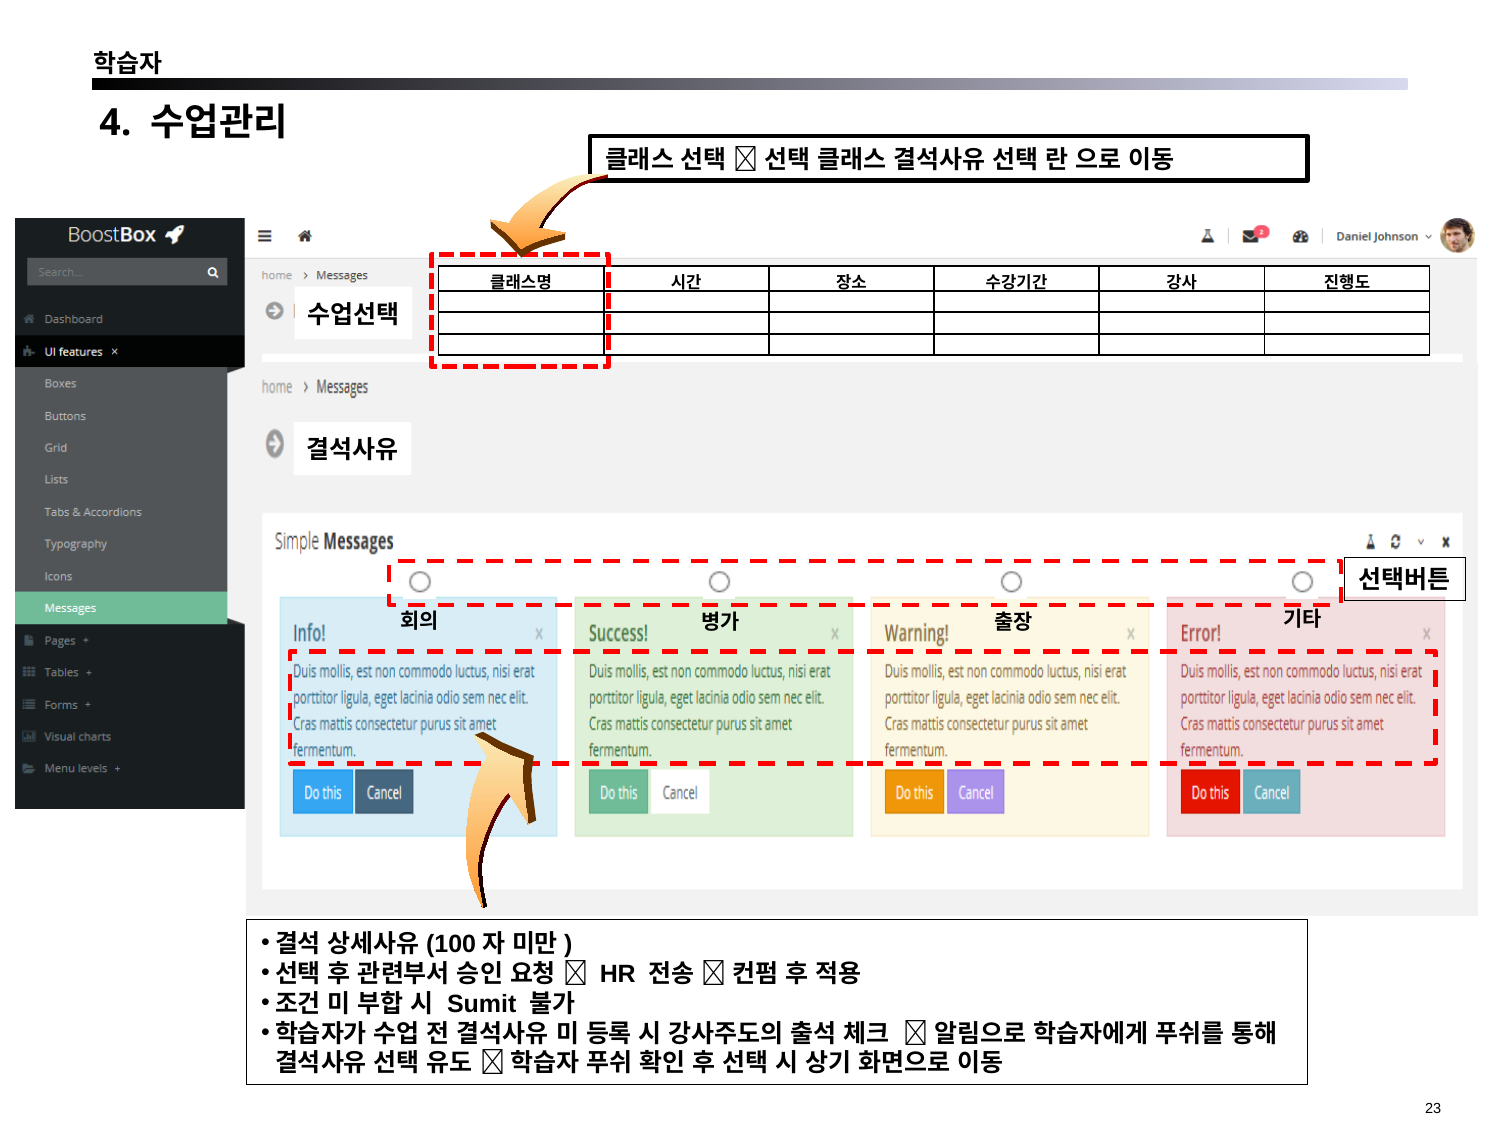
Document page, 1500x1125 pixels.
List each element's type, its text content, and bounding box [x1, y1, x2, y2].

picture [15, 217, 1477, 810]
text_box 4. 수업관리 [99, 91, 1500, 225]
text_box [417, 758, 582, 866]
text_box 클래스 선택  선택 클래스 결석사유 선택 란 으로 이동 [590, 135, 1308, 181]
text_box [489, 173, 609, 258]
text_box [245, 286, 1478, 916]
text_box 결석 상세사유(100자 미만) 선택 후 관련부서 승인 요청  HR 전송  컨펌 후 적용 조건 미 부합 시 Sumit 불가 학습자가 수업 전 결석사유 미 등록 시 강사주도의 출석 체크  알림으로 학습자에게 푸쉬를 통해 결석사유 선택 유도  학습자 푸쉬 확인 후 선택 시 상기 화면으로 이동 [246, 923, 1308, 1085]
text_box 학습자 [93, 47, 300, 78]
